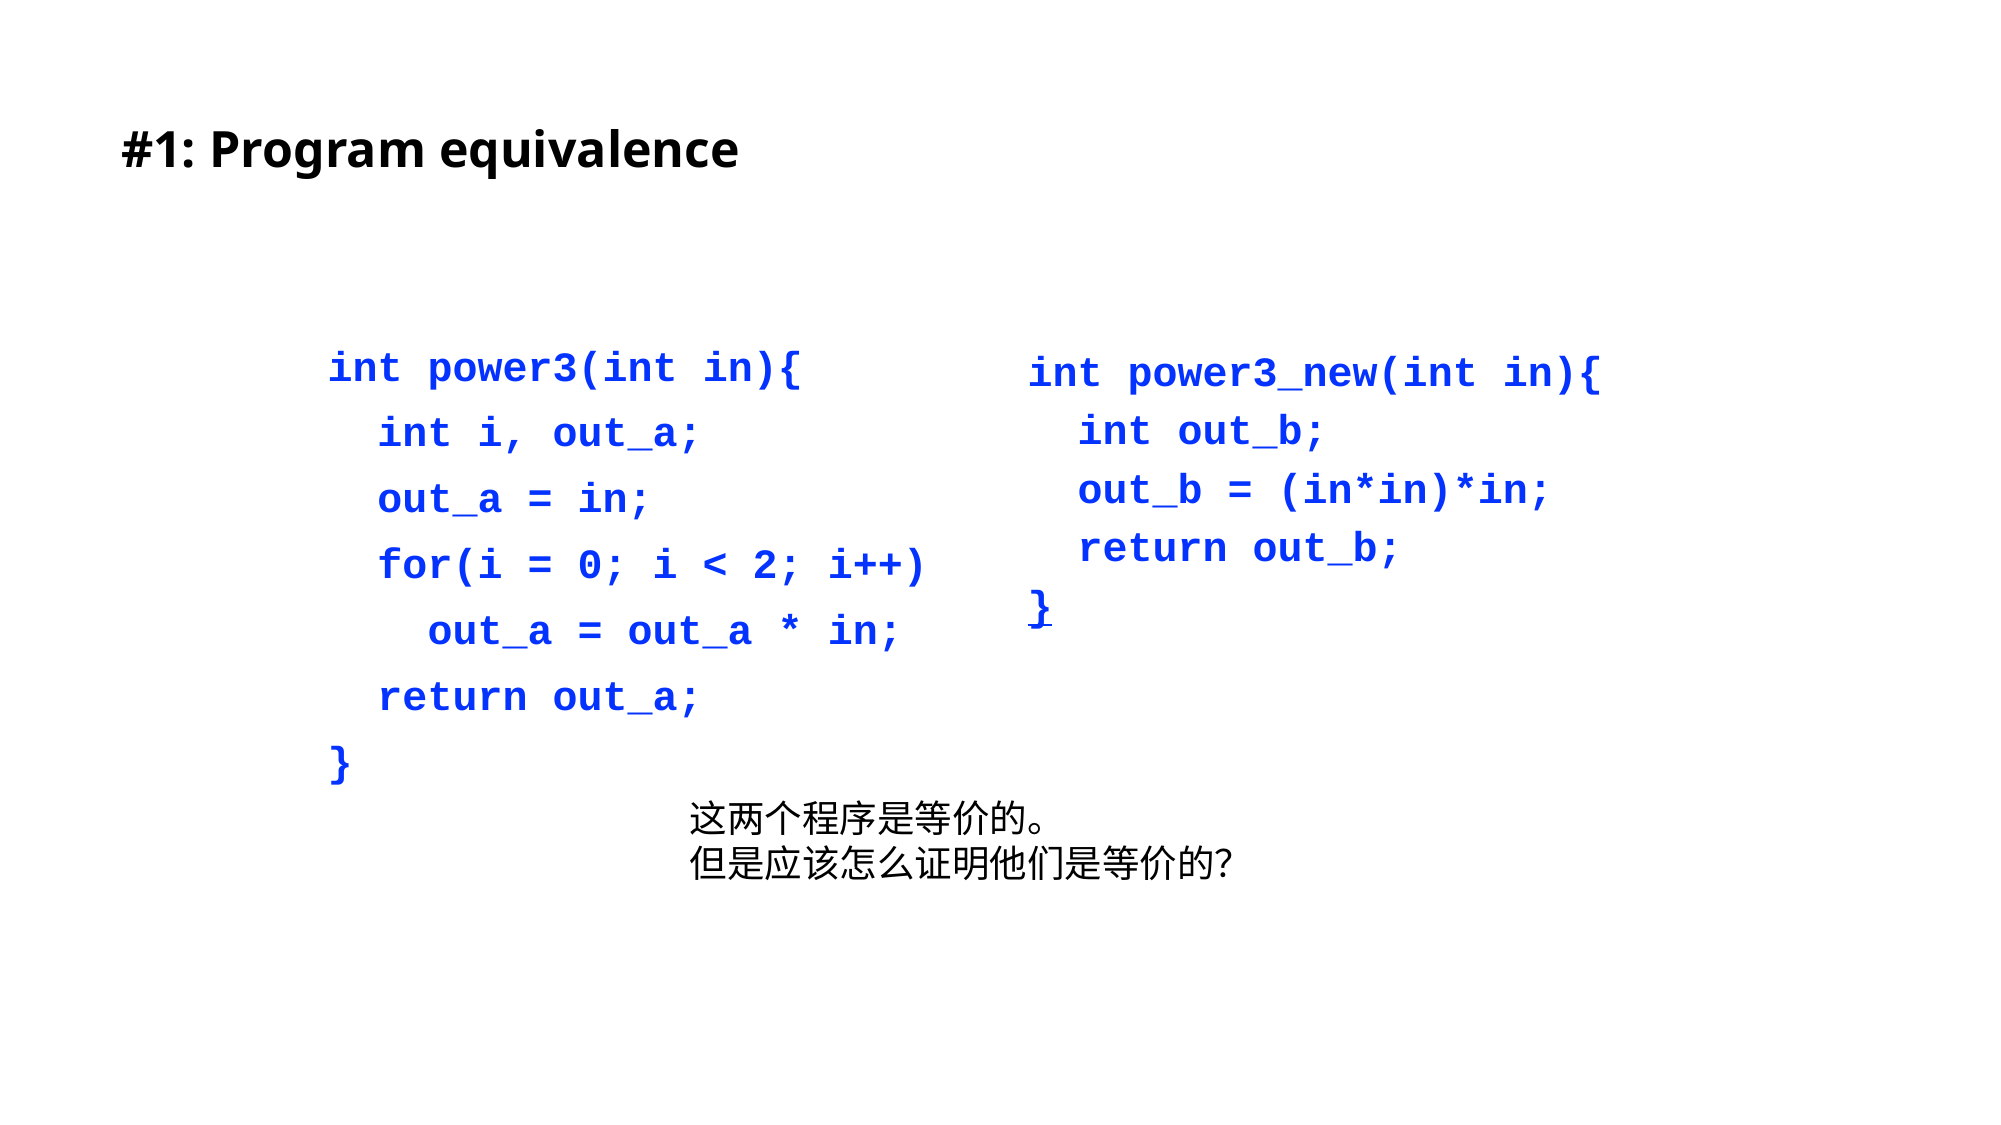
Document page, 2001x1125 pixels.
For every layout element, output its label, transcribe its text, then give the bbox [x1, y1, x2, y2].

list int power3(int in){ int i, out_a; out_a = in; for(i = 0; i < 2; i++) out_a = out_a * in; return out_a; } [312, 337, 1012, 1013]
title #1: Program equivalence [106, 42, 1832, 260]
text_box int power3_new(int in){ int out_b; out_b = (in*in)*in; return out_b; } [1012, 337, 1713, 1013]
text_box 这两个程序是等价的。 但是应该怎么证明他们是等价的？ [675, 787, 1400, 893]
